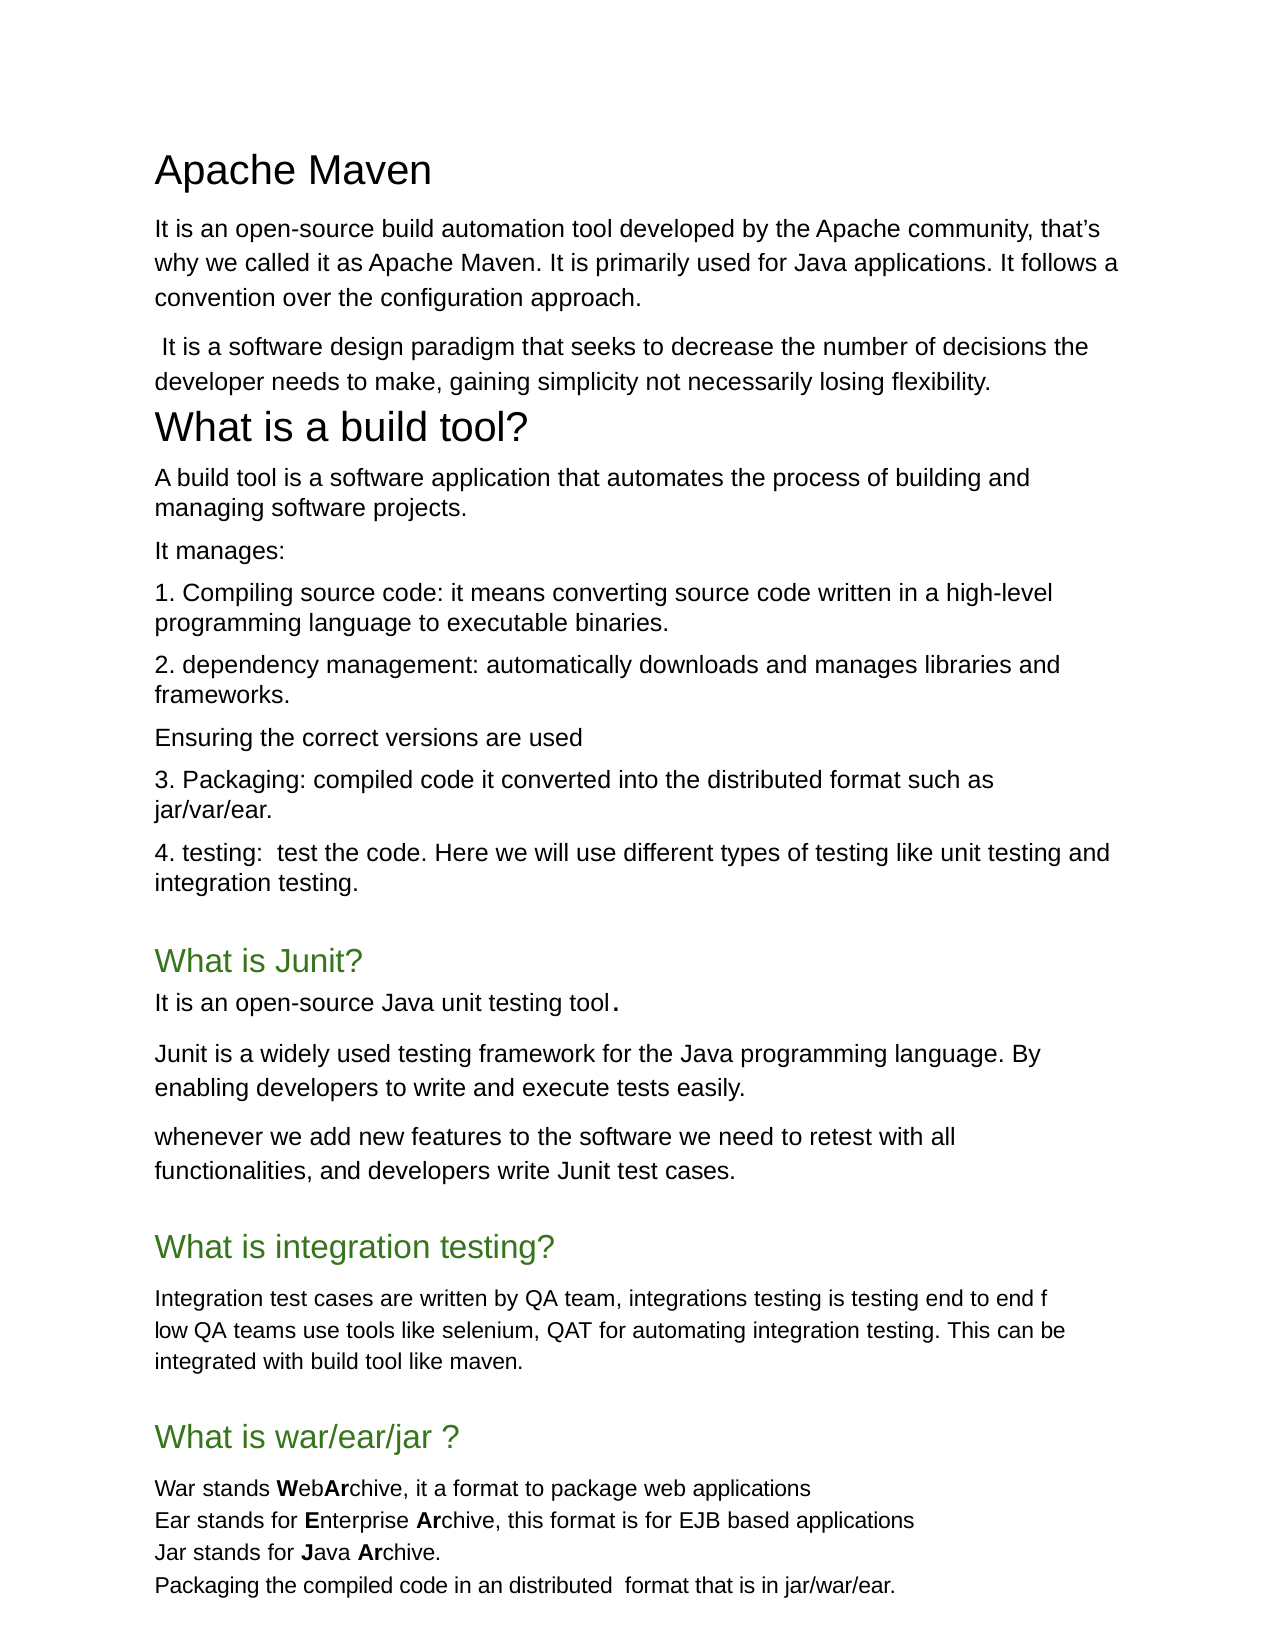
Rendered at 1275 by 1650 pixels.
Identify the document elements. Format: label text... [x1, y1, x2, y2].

text_box Apache Maven It is an open-source build automation tool developed by the Apache community, that’s why we called it as Apache Maven. It is primarily used for Java applications. It follows a convention over the configuration approach. It is a software design paradigm that seeks to decrease the number of decisions the developer needs to make, gaining simplicity not necessarily losing flexibility. What is a build tool? A build tool is a software application that automates the process of building and managing software projects. It manages: 1. Compiling source code: it means converting source code written in a high-level programming language to executable binaries. 2. dependency management: automatically downloads and manages libraries and frameworks. Ensuring the correct versions are used 3. Packaging: compiled code it converted into the distributed format such as jar/var/ear. 4. testing: test the code. Here we will use different types of testing like unit testing and integration testing. What is Junit? It is an open-source Java unit testing tool. Junit is a widely used testing framework for the Java programming language. By enabling developers to write and execute tests easily. whenever we add new features to the software we need to retest with all functionalities, and developers write Junit test cases. What is integration testing? Integration test cases are written by QA team, integrations testing is testing end to end f low QA teams use tools like selenium, QAT for automating integration testing. This can be integrated with build tool like maven. What is war/ear/jar ? War stands WebArchive, it a format to package web applications Ear stands for Enterprise Archive, this format is for EJB based applications Jar stands for Java Archive. Packaging the compiled code in an distributed format that is in jar/war/ear. [152, 137, 1123, 1599]
